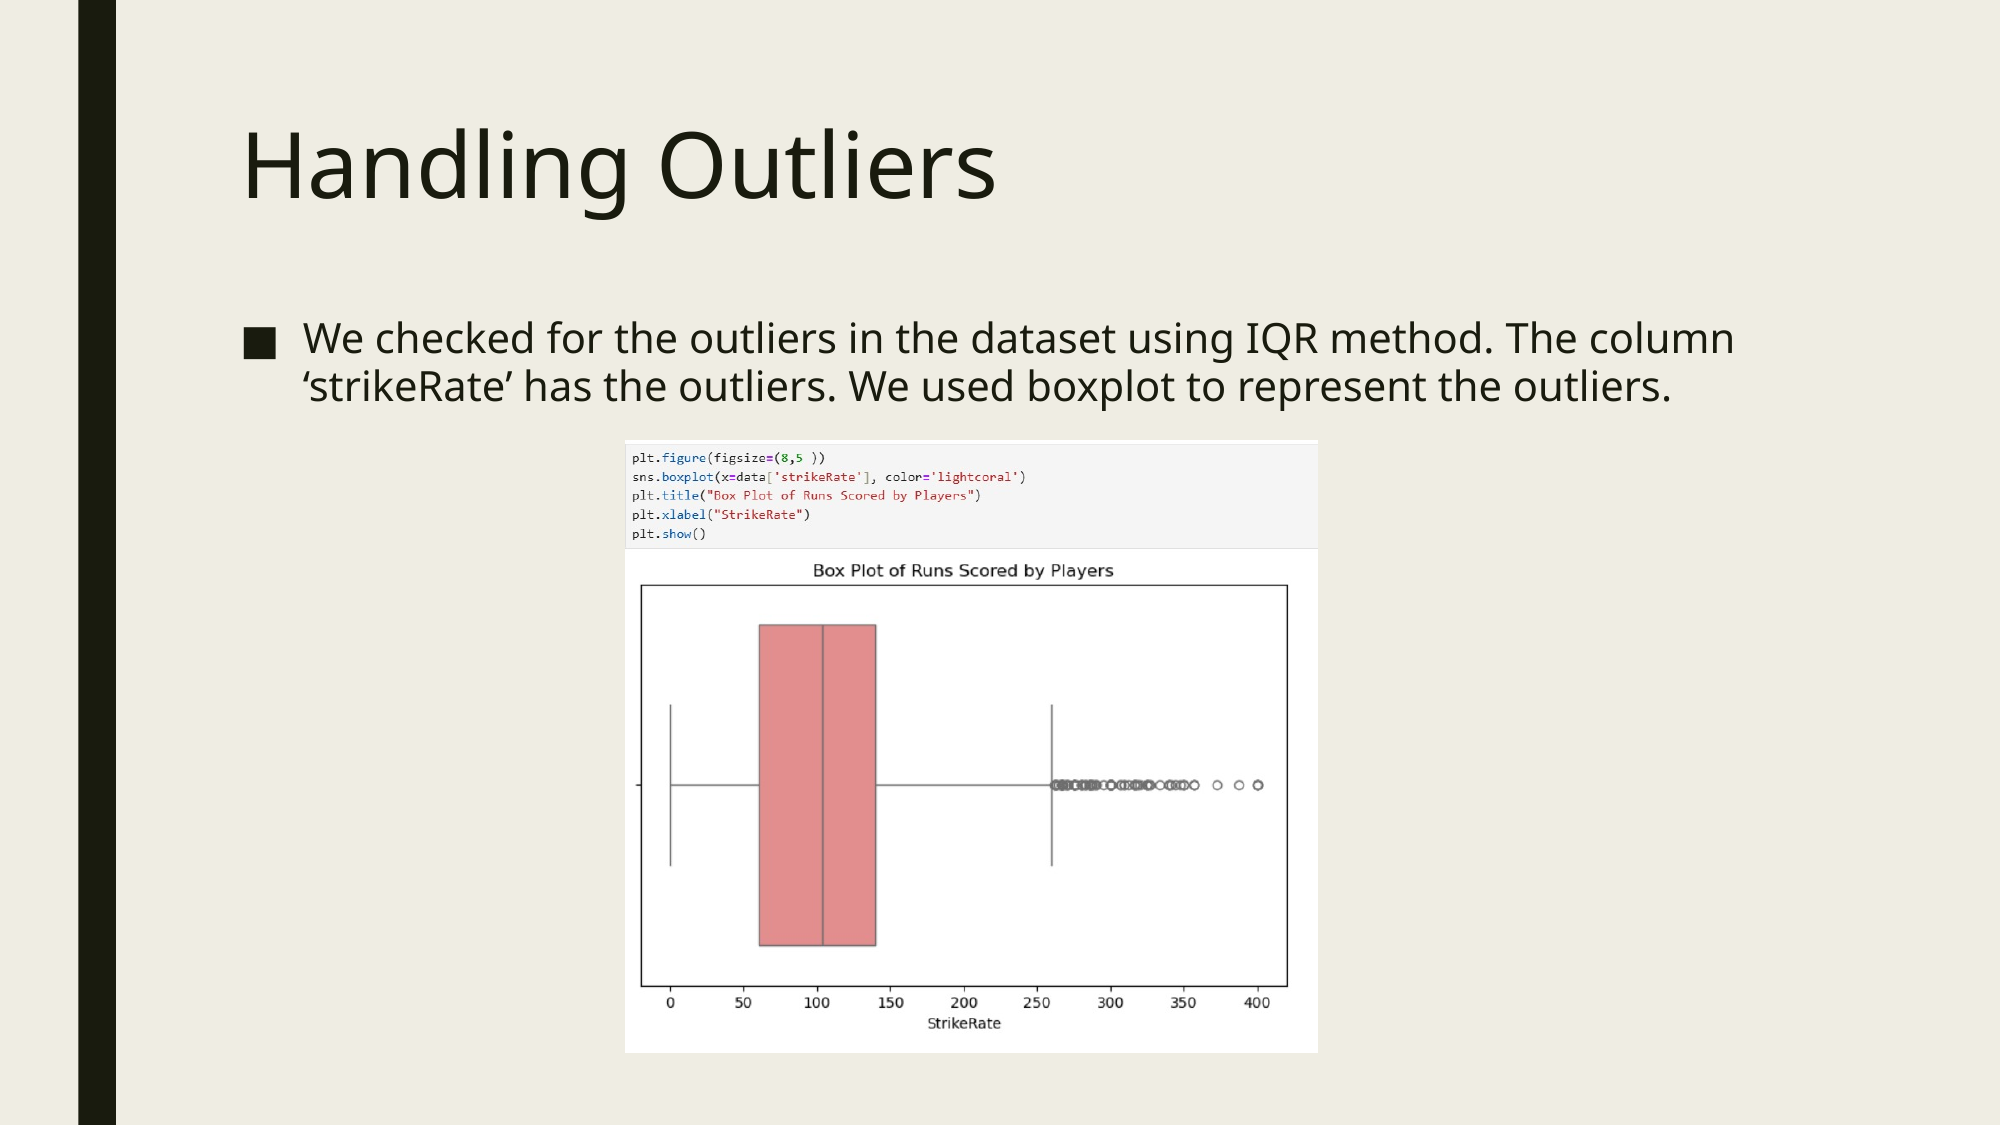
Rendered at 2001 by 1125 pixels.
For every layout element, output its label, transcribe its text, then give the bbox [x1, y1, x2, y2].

picture [625, 440, 1318, 1053]
list We checked for the outliers in the dataset using IQR method. The column ‘strikeRate’ has the outliers. We used boxplot to represent the outliers. [225, 308, 1839, 457]
title Handling Outliers [225, 112, 1800, 292]
